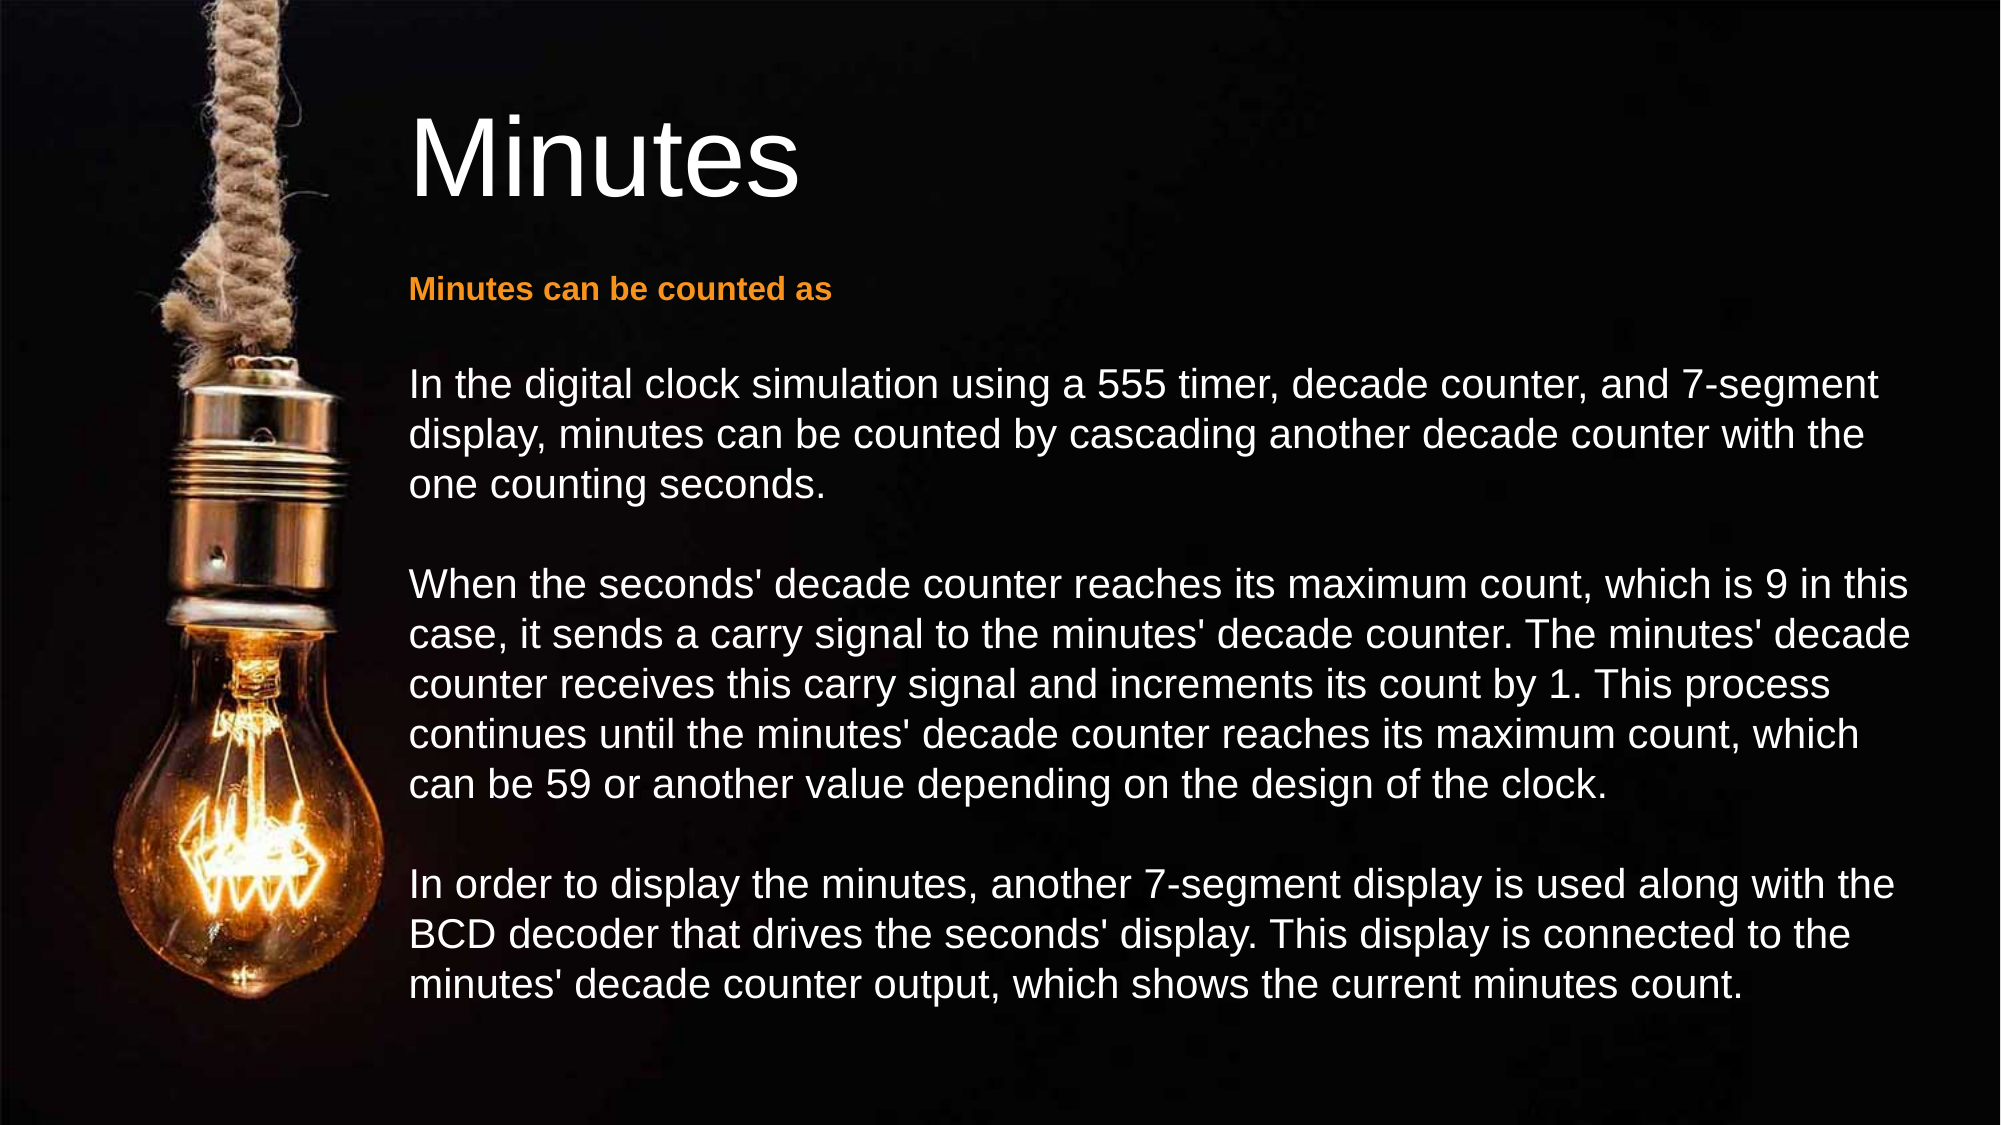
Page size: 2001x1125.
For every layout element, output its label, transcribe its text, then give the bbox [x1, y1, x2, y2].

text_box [393, 260, 1955, 1067]
text_box Minutes [393, 76, 1670, 227]
picture [0, 0, 2001, 1125]
